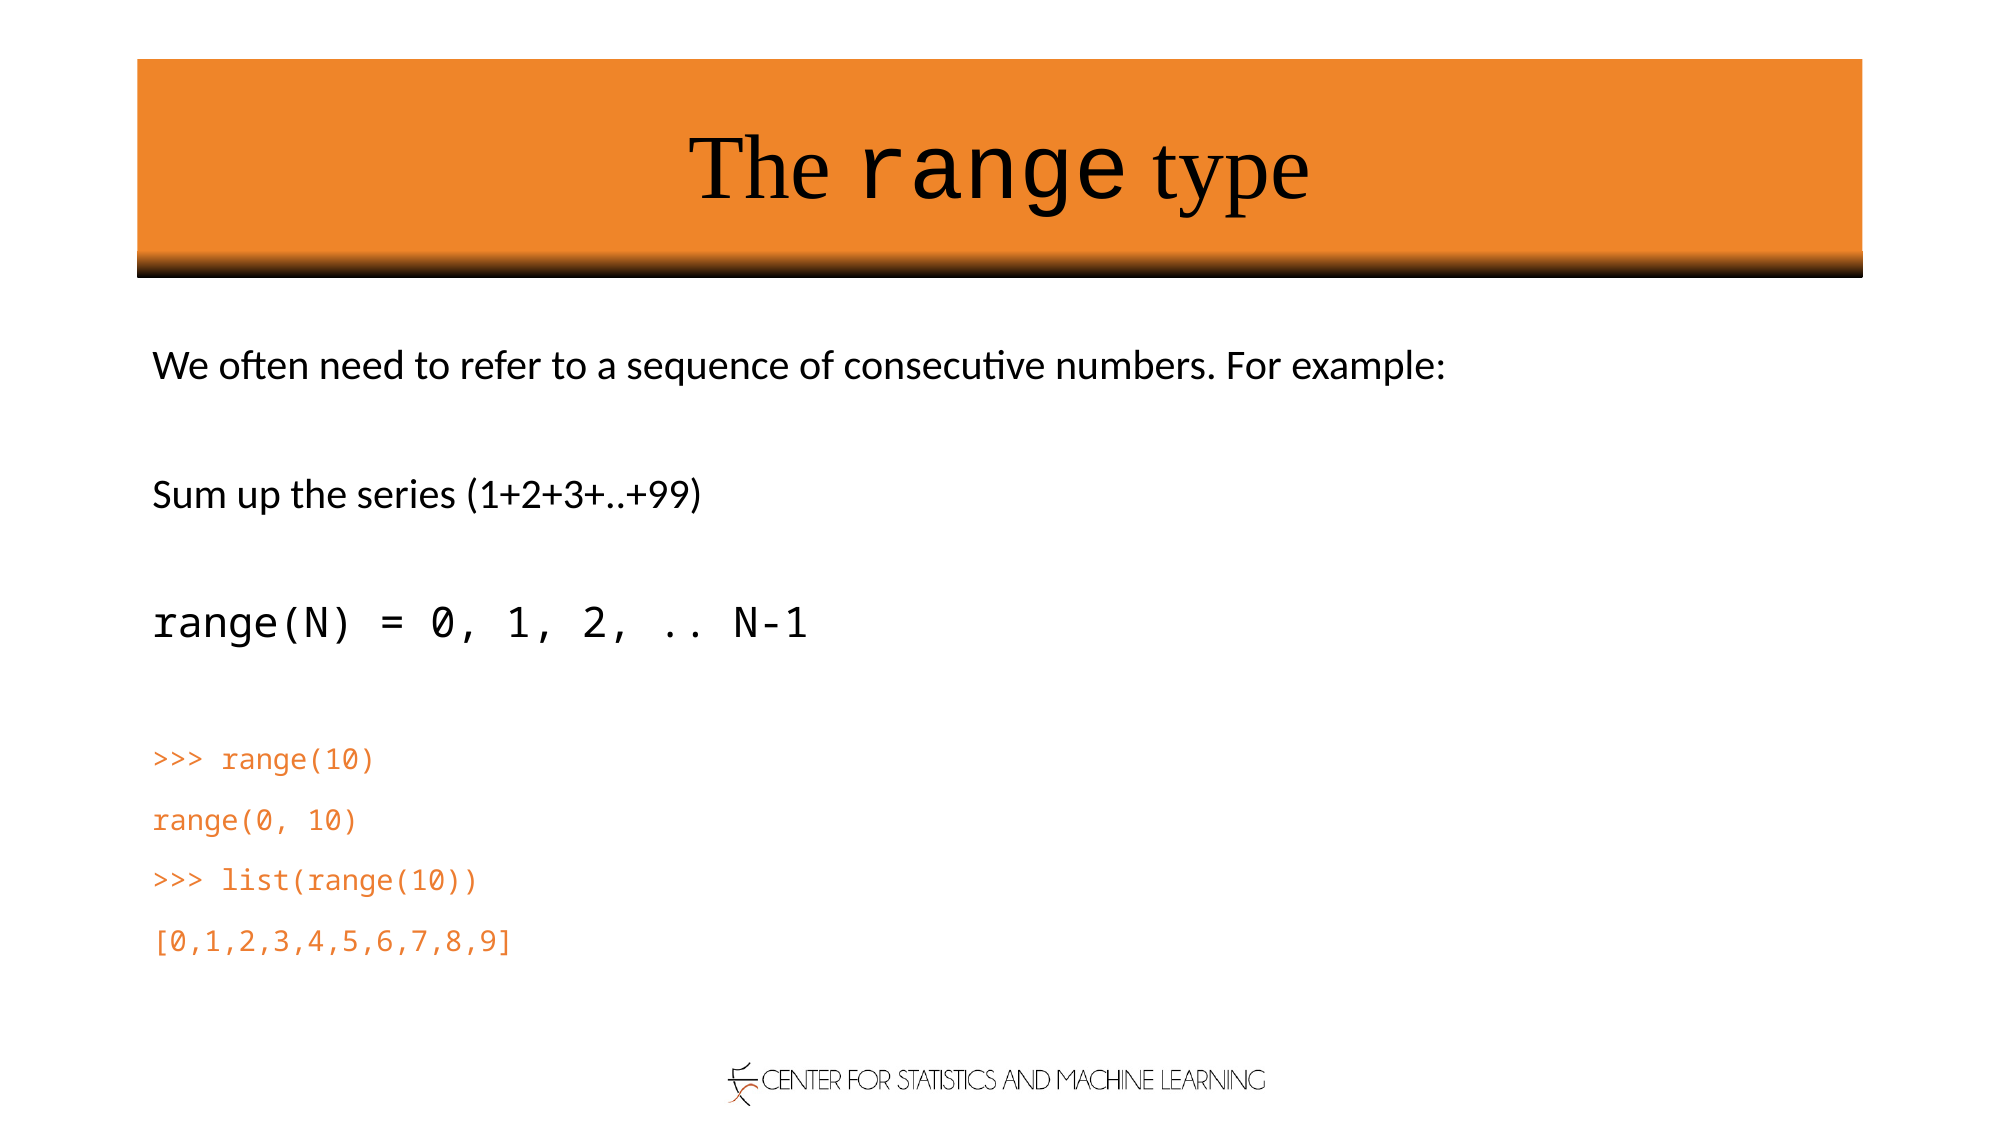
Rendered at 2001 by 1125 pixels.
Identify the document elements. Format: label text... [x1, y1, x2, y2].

picture [724, 1060, 1276, 1108]
title The range type [137, 59, 1863, 278]
list We often need to refer to a sequence of consecutive numbers. For example: Sum up the series (1+2+3+..+99) range(N) = 0, 1, 2, .. N-1 >>> range(10) range(0, 10) >>> list(range(10)) [0,1,2,3,4,5,6,7,8,9] [137, 335, 1899, 965]
